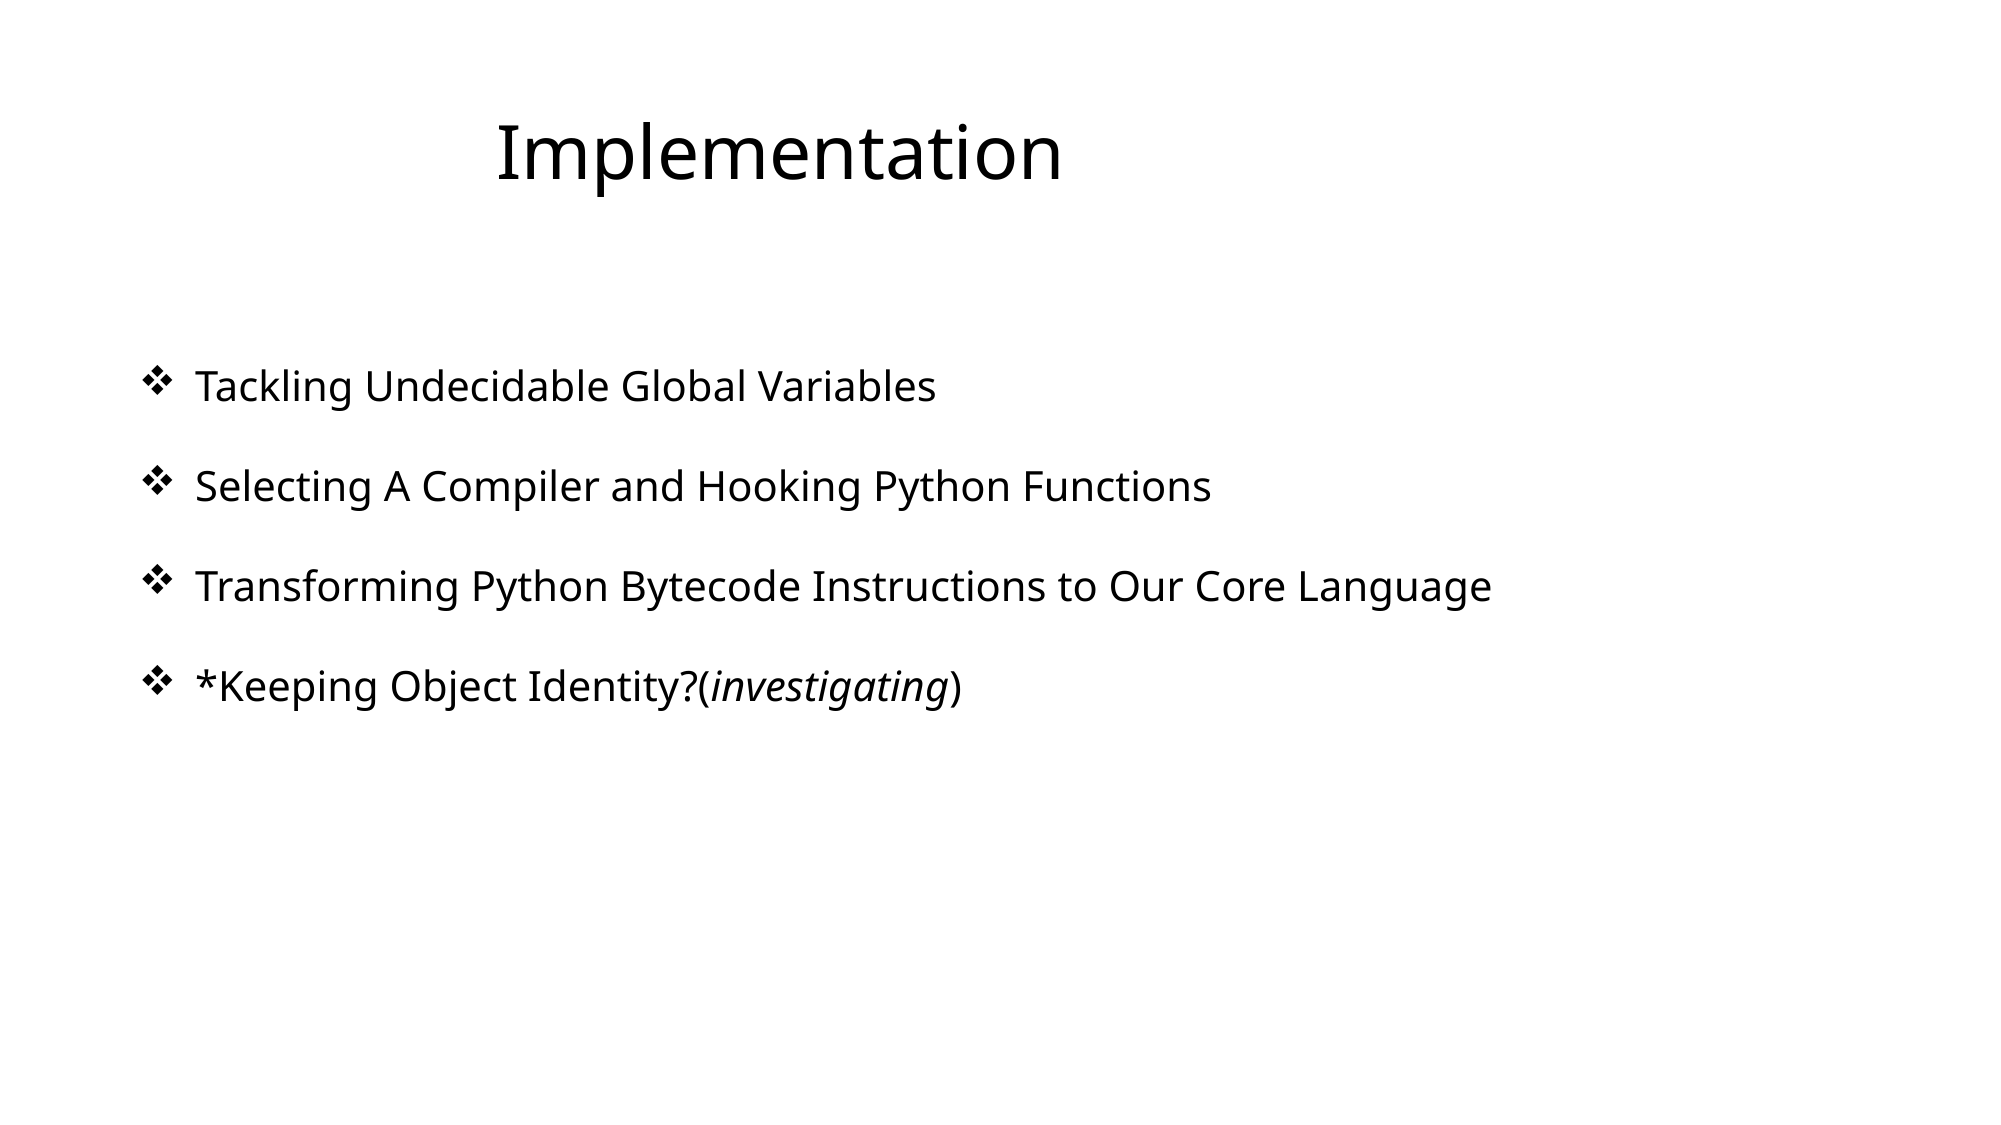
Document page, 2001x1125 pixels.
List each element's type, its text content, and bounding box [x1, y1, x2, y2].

text_box Implementation [481, 97, 2000, 203]
text_box Tackling Undecidable Global Variables Selecting A Compiler and Hooking Python Functions Transforming Python Bytecode Instructions to Our Core Language *Keeping Object Identity?(investigating) [124, 352, 2000, 718]
